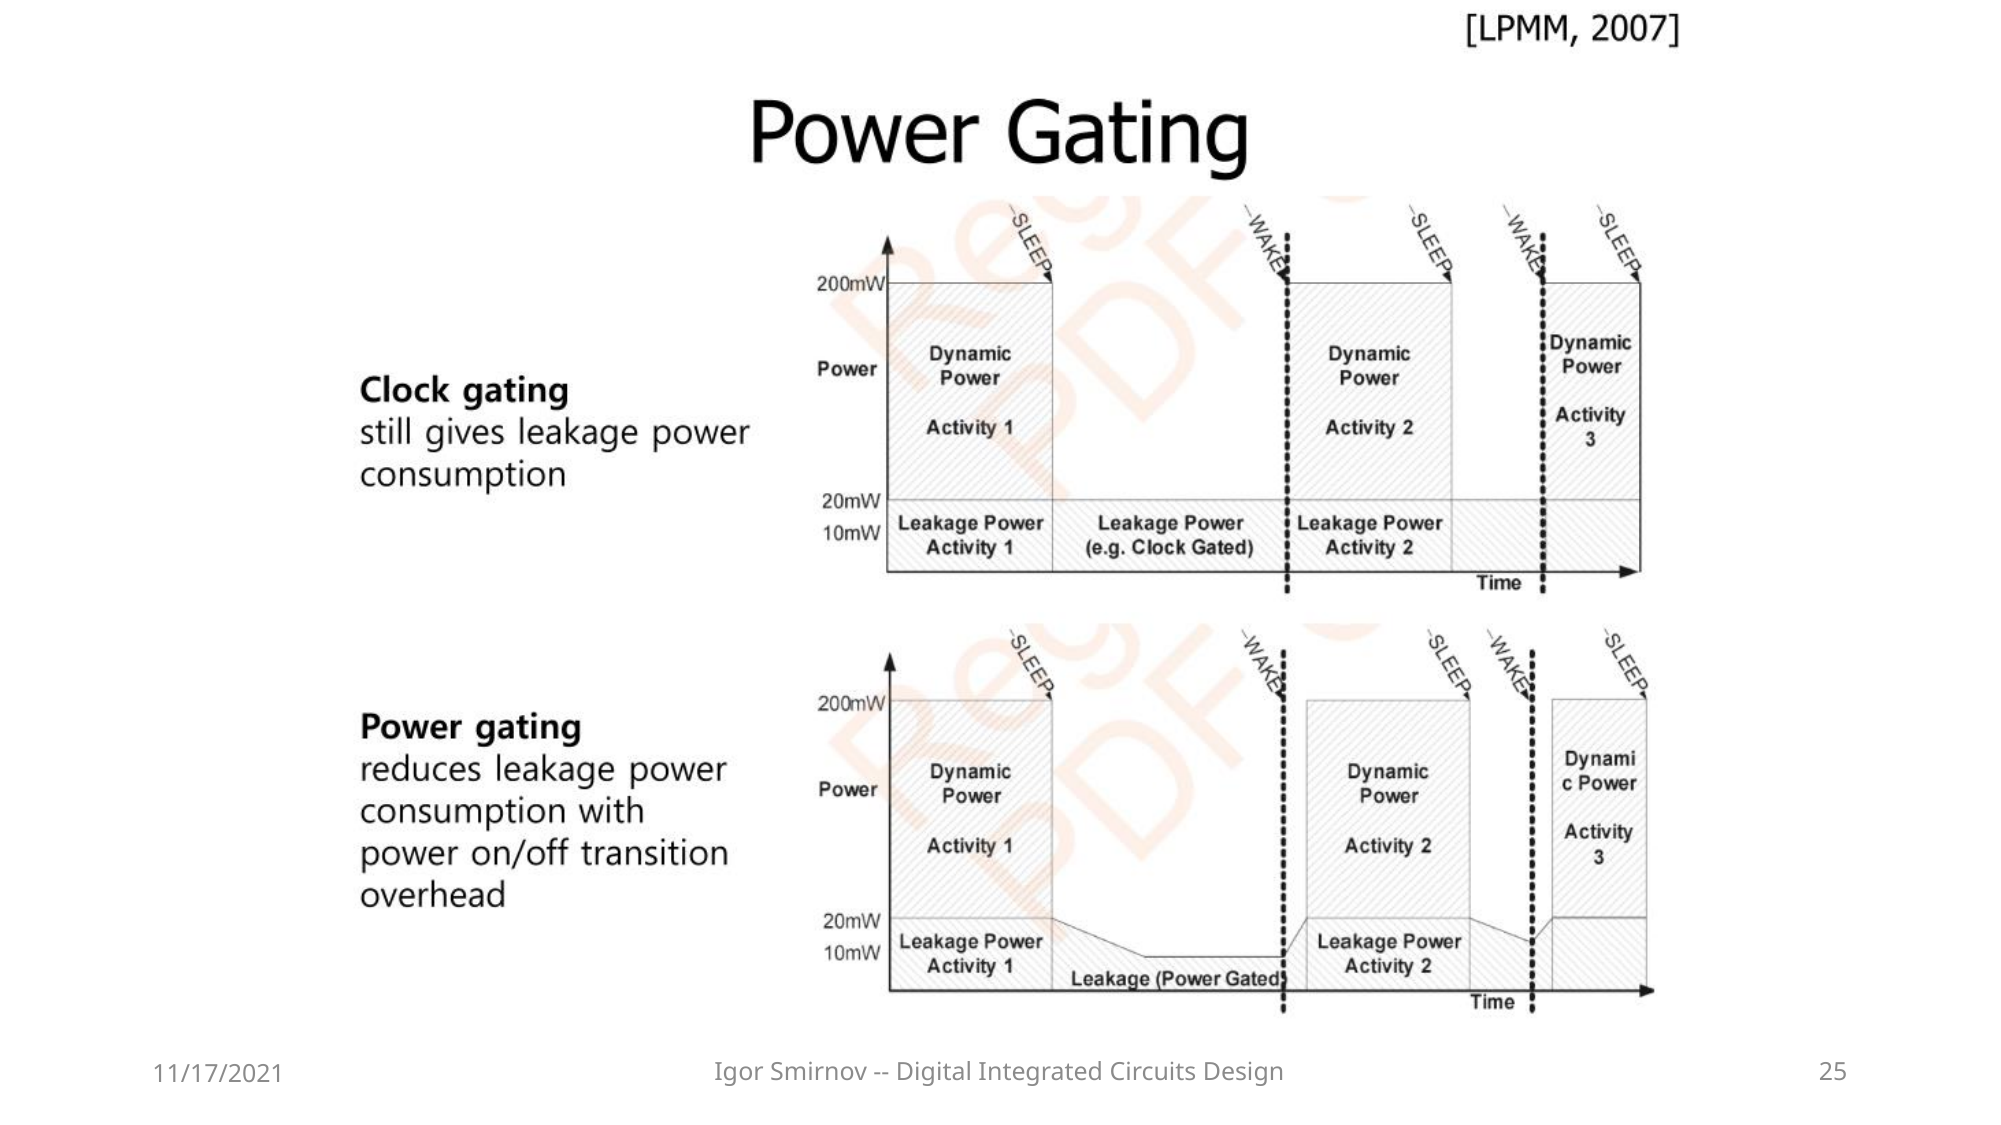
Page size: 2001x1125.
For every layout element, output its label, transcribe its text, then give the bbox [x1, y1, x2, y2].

picture [299, 0, 1701, 1051]
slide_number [137, 1042, 588, 1103]
slide_number 25 [1412, 1042, 1863, 1103]
footer Igor Smirnov -- Digital Integrated Circuits Design [662, 1051, 1338, 1103]
